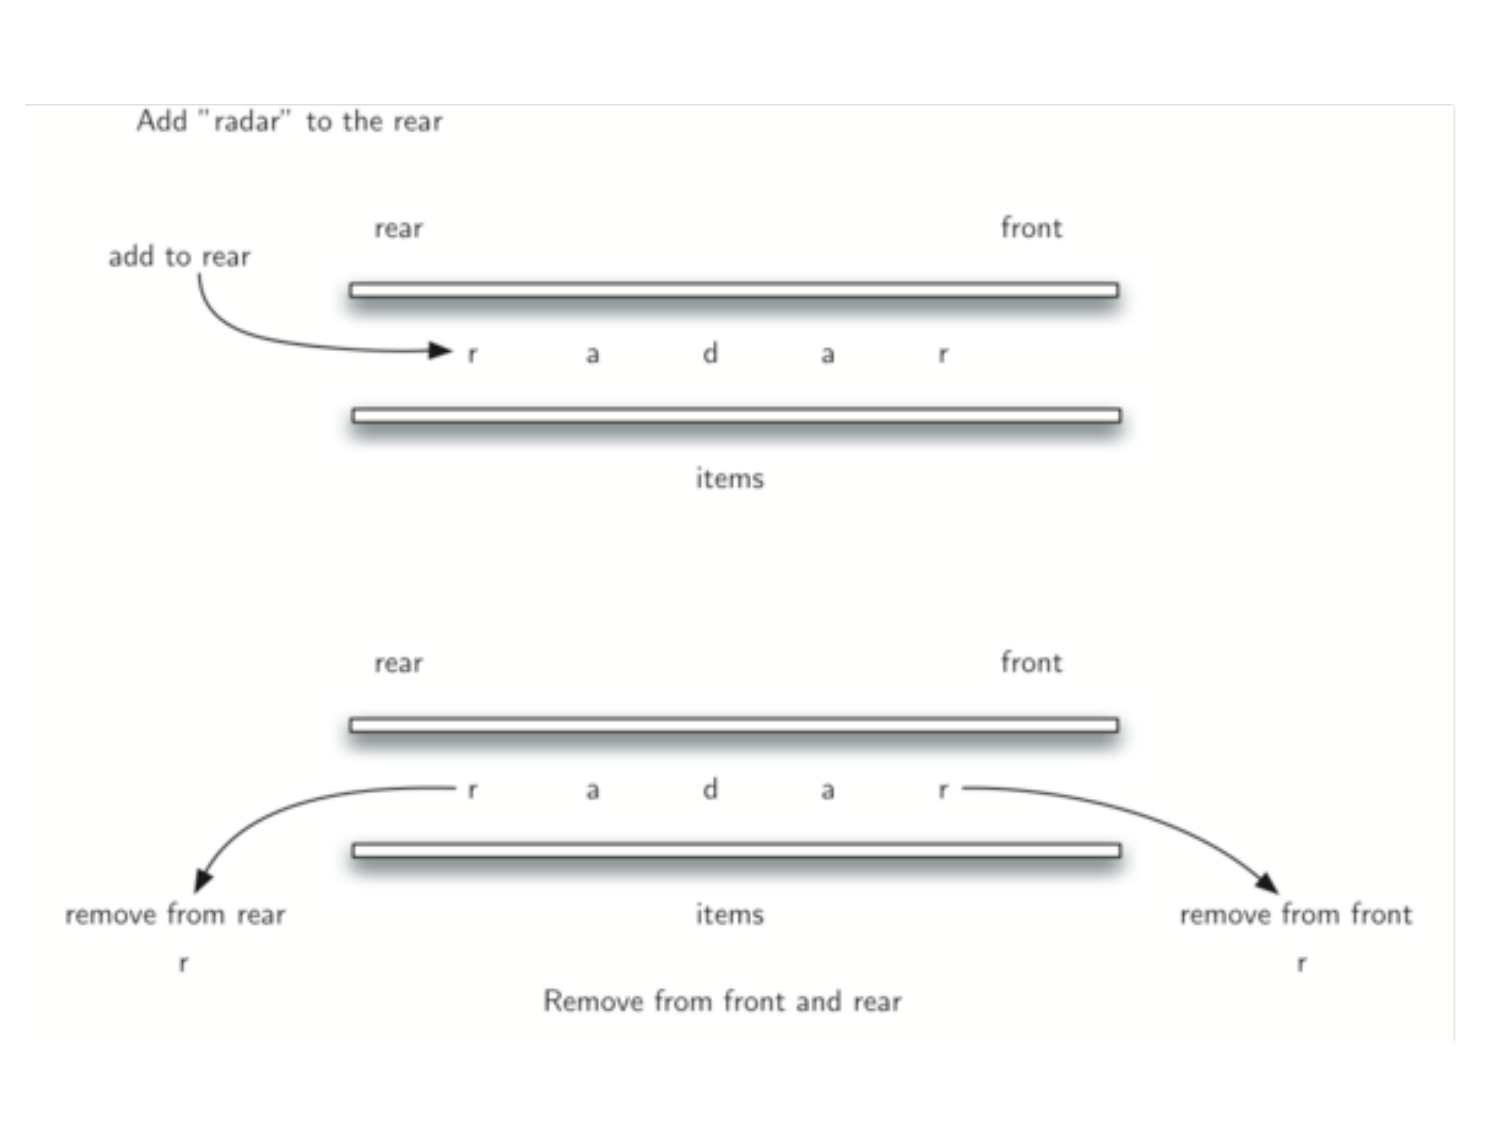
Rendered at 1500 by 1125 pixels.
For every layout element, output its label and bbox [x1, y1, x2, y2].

picture [25, 71, 1466, 1046]
